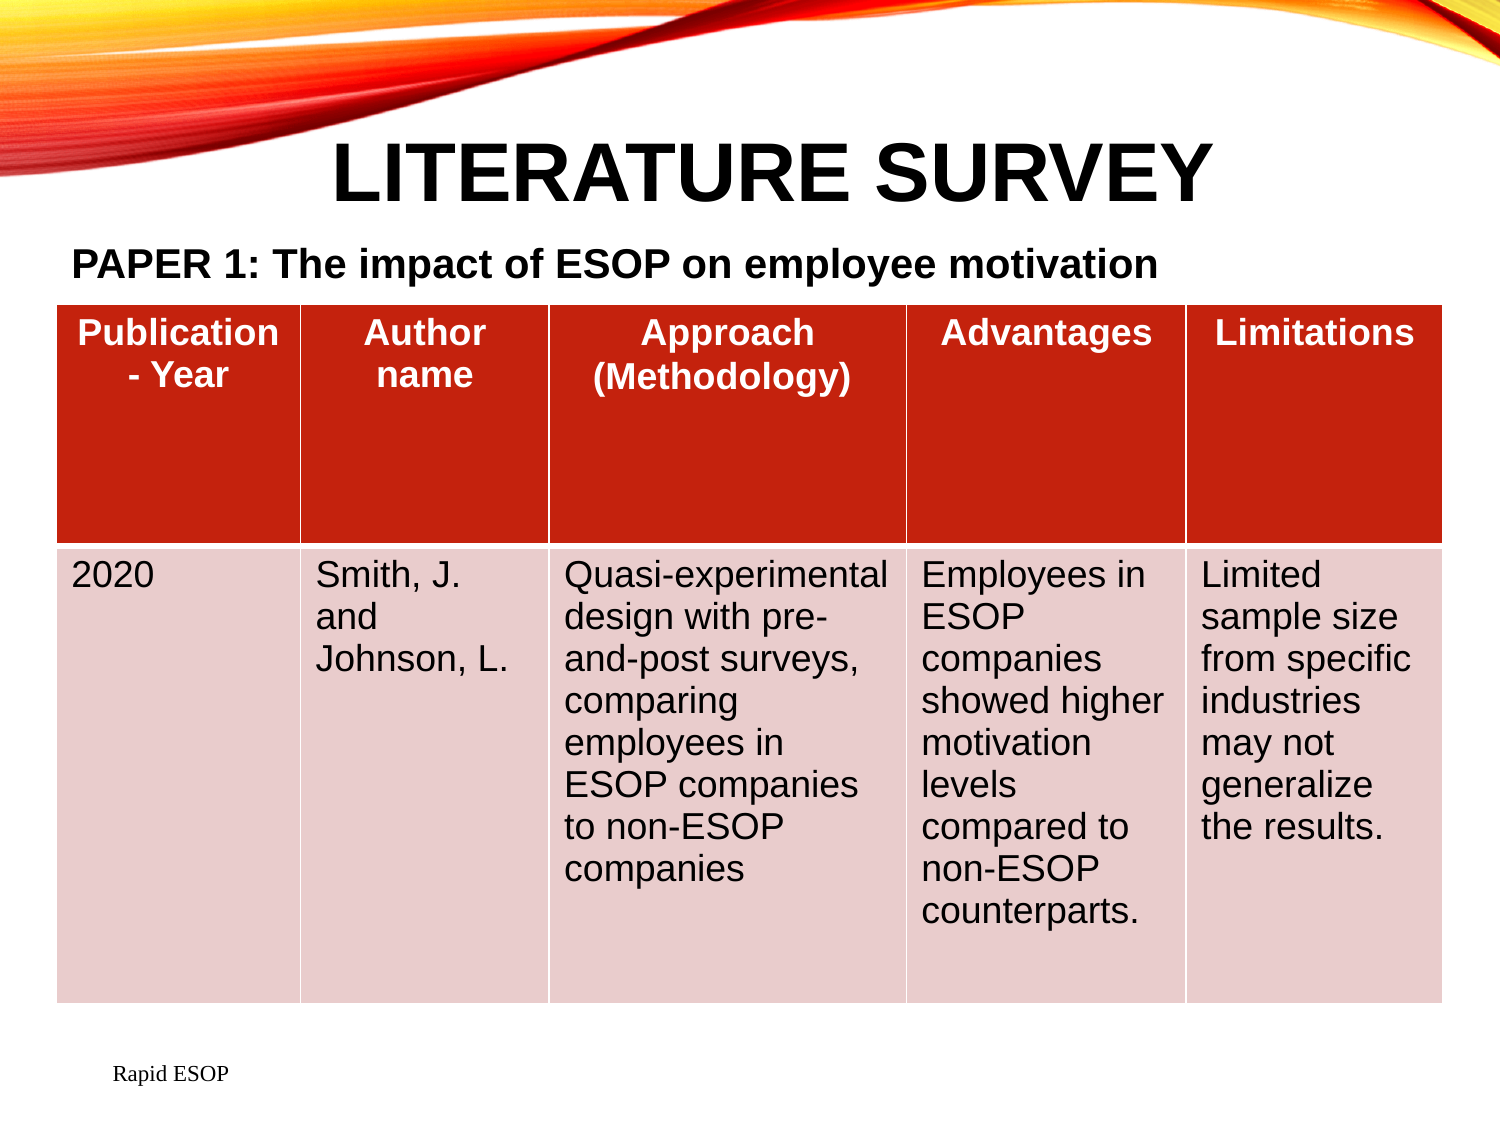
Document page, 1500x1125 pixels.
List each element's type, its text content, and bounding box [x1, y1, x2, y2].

footer Rapid ESOP [97, 1042, 1030, 1103]
picture [0, 0, 1500, 178]
table_header Publication - Year [57, 305, 300, 543]
table_cell Employees in ESOP companies showed higher motivation levels compared to non-ESOP counterparts. [907, 549, 1185, 1003]
table_header Limitations [1187, 305, 1442, 543]
table_cell 2020 [57, 549, 300, 1003]
title Paper 1: The impact of ESOP on employee motivation [56, 226, 1463, 305]
table_cell Limited sample size from specific industries may not generalize the results. [1187, 549, 1442, 1003]
table_header Approach (Methodology) [550, 305, 906, 543]
text_box LITERATURE SURVEY [277, 110, 1270, 226]
table_header Advantages [907, 305, 1185, 543]
table_cell Smith, J. and Johnson, L. [301, 549, 548, 1003]
table_header Author name [301, 305, 548, 543]
table_cell Quasi-experimental design with pre-and-post surveys, comparing employees in ESOP companies to non-ESOP companies [550, 549, 906, 1003]
